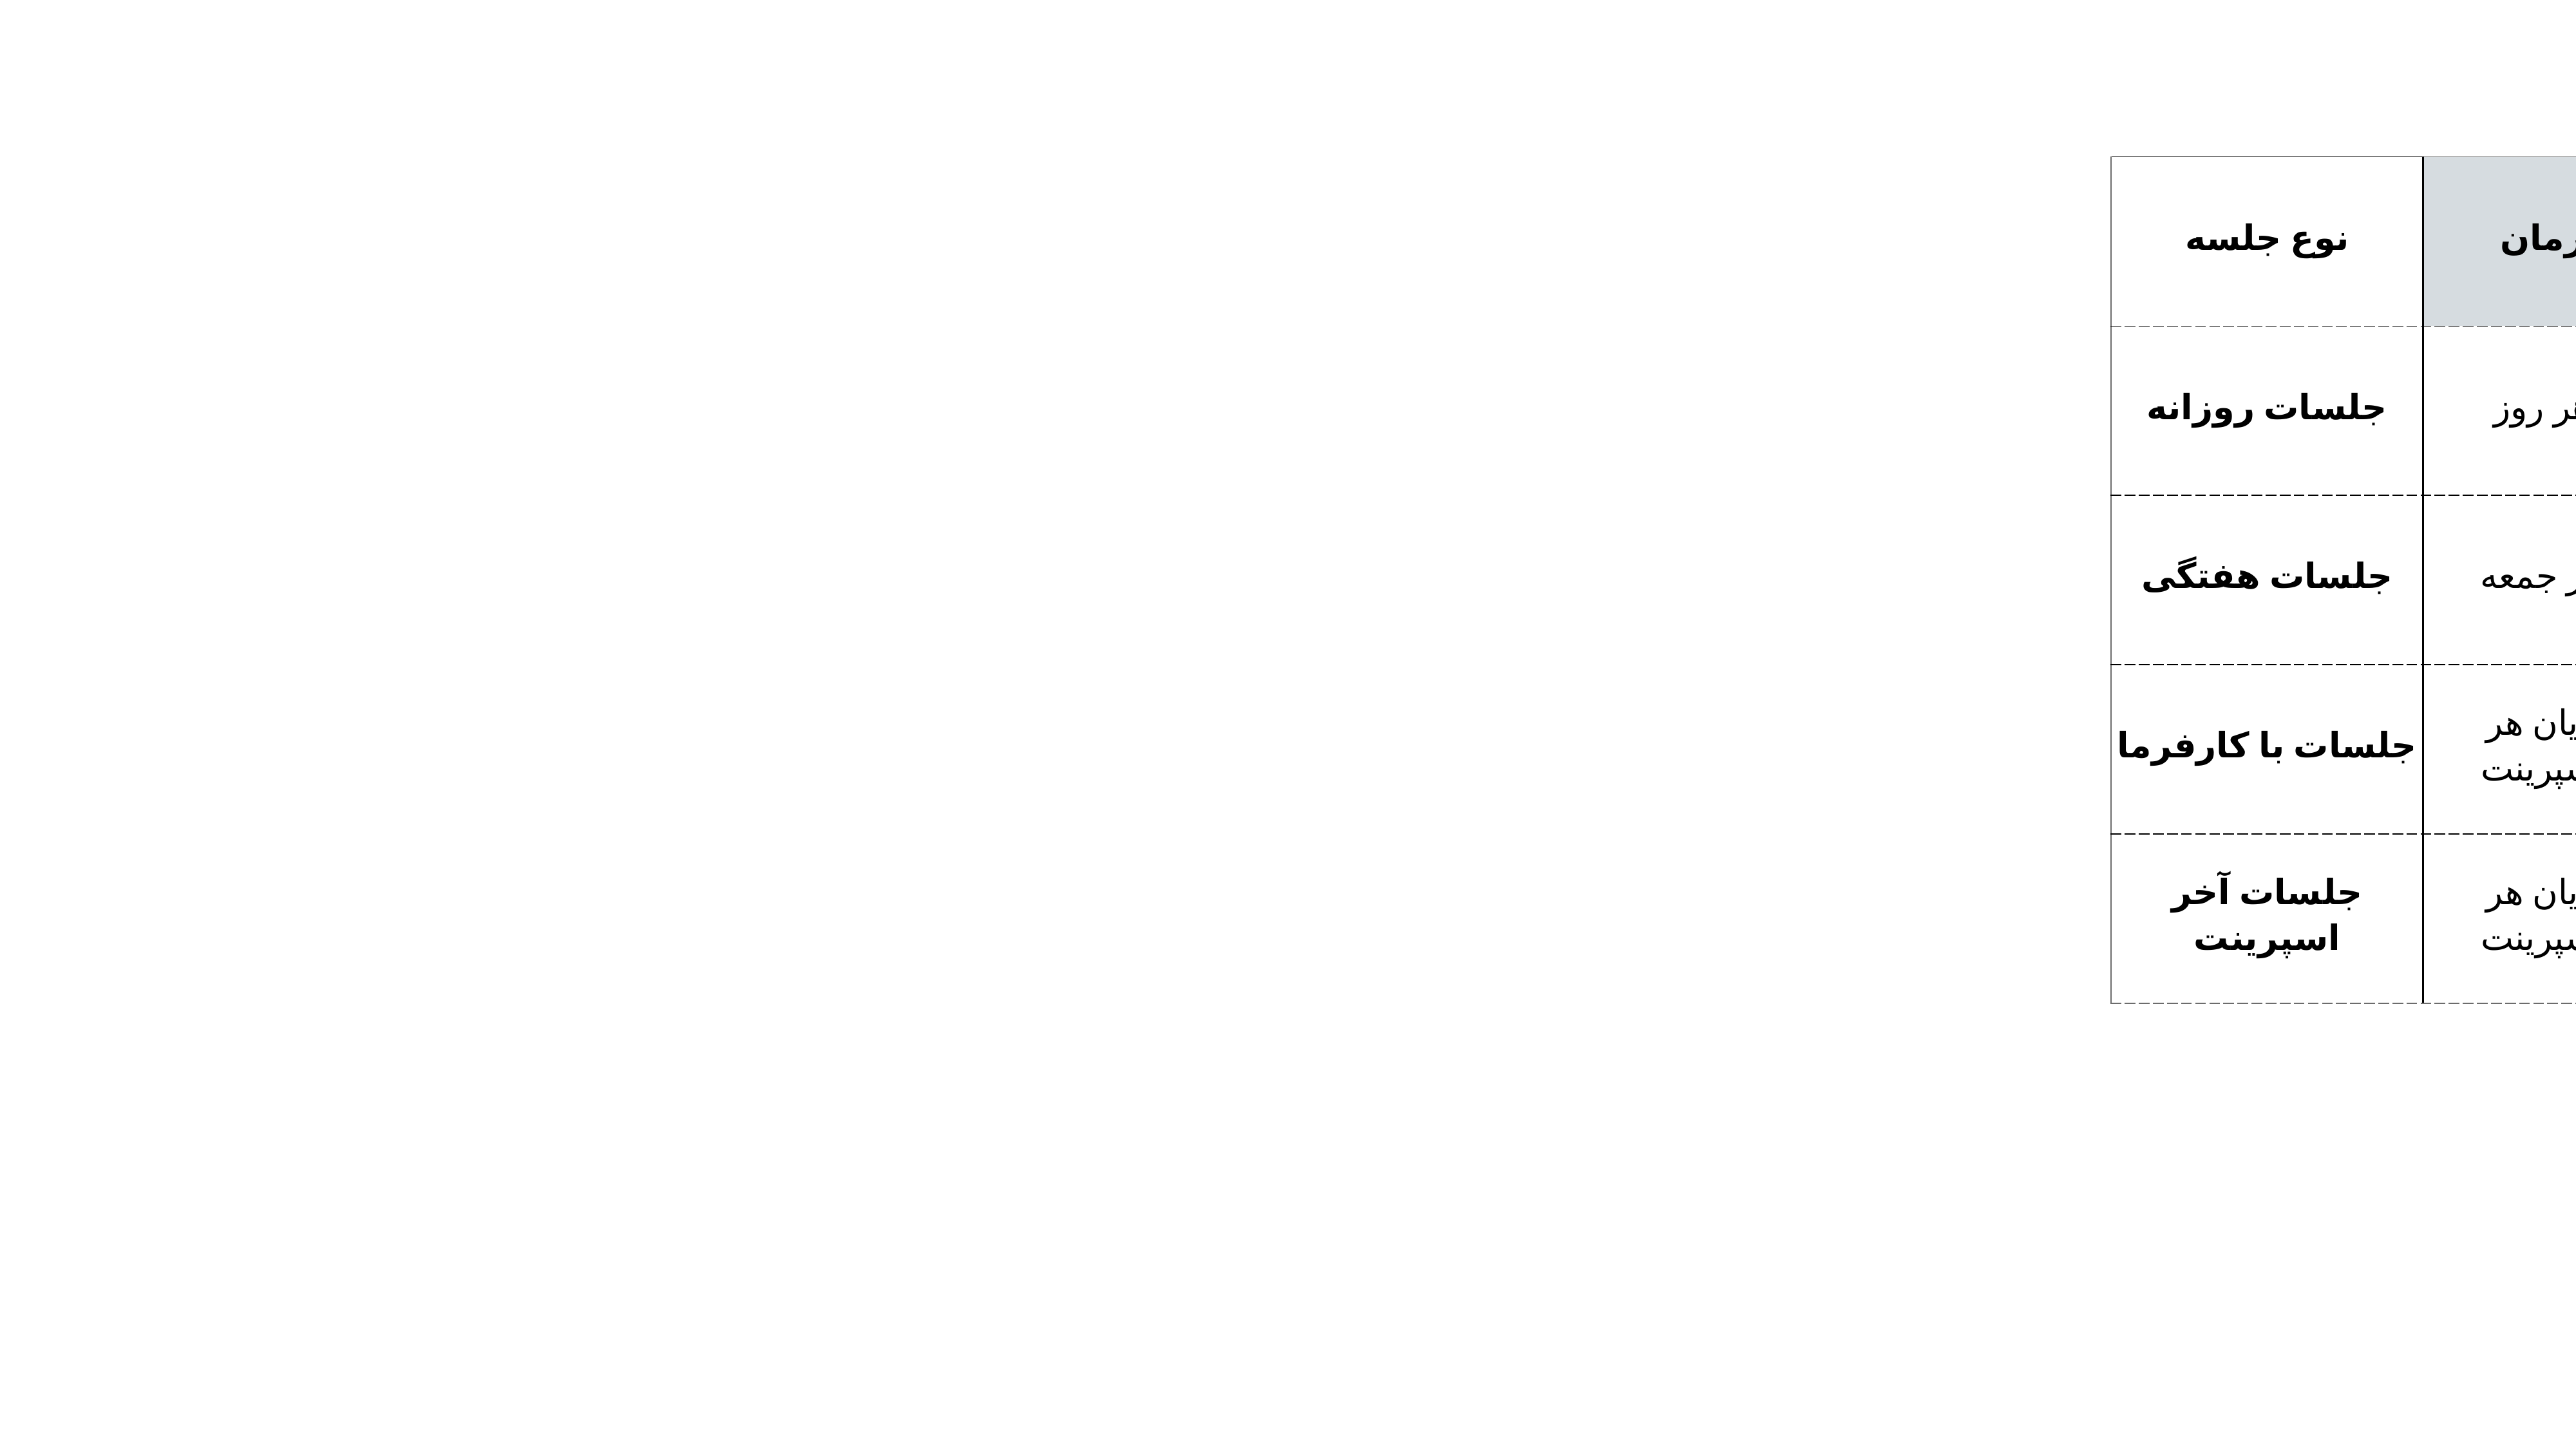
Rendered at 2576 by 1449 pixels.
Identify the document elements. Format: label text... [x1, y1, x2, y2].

table_cell پایان هر اسپرینت [2424, 834, 2576, 1003]
table_cell جلسات آخر اسپرینت [2112, 834, 2422, 1003]
table_cell پایان هر اسپرینت [2424, 665, 2576, 834]
table_cell جلسات با کارفرما [2112, 665, 2422, 834]
table_cell جلسات هفتگی [2112, 495, 2422, 665]
table_cell هر جمعه [2424, 495, 2576, 665]
table_header نوع جلسه [2112, 157, 2422, 326]
table_cell هر روز [2424, 326, 2576, 495]
table_header زمان [2424, 157, 2576, 326]
table_cell جلسات روزانه [2112, 326, 2422, 495]
